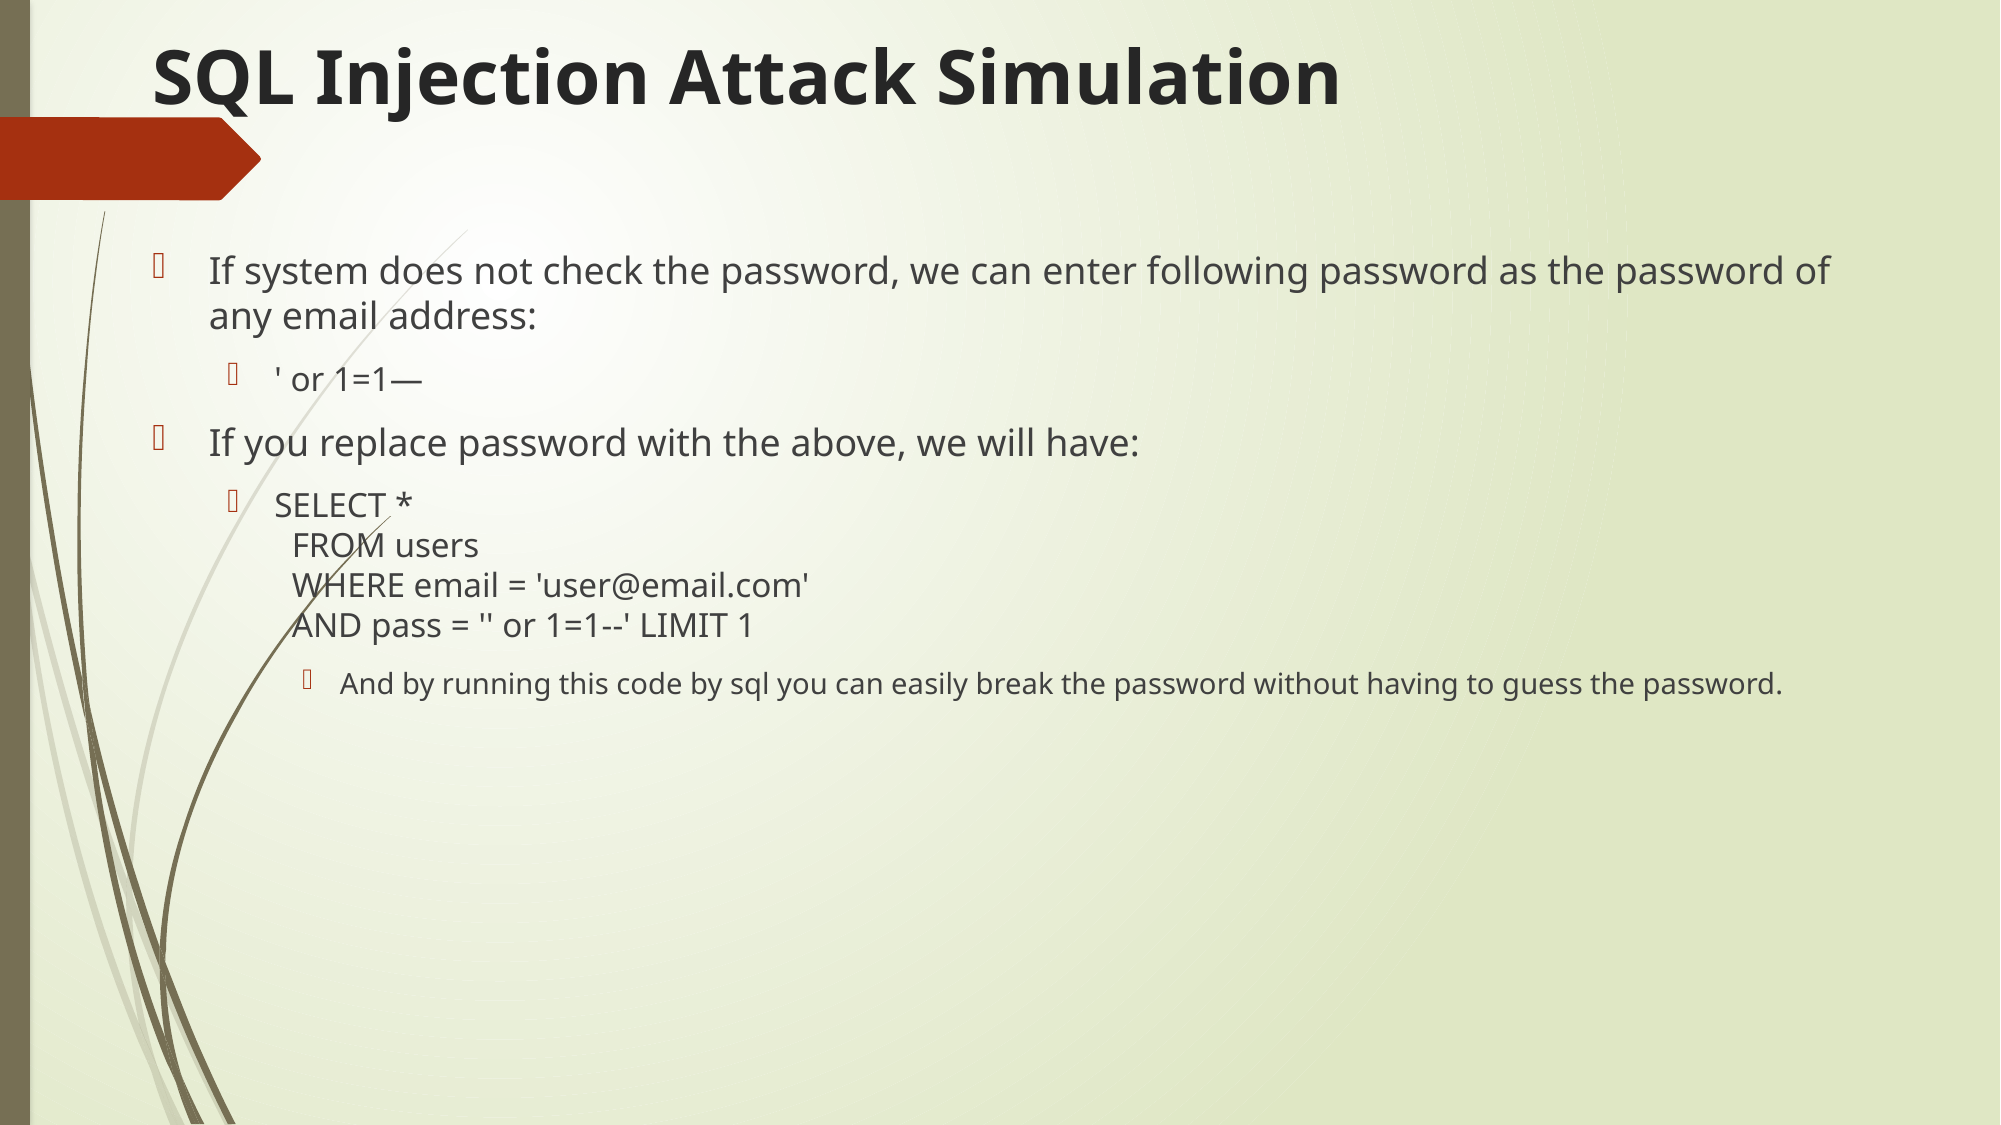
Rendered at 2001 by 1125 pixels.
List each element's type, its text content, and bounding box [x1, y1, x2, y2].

list If system does not check the password, we can enter following password as the password of any email address: ' or 1=1— If you replace password with the above, we will have: SELECT * FROM users WHERE email = 'user@email.com' AND pass = '' or 1=1--' LIMIT 1 And by running this code by sql you can easily break the password without having to guess the password. [137, 239, 1863, 901]
title SQL Injection Attack Simulation [137, 22, 1863, 239]
